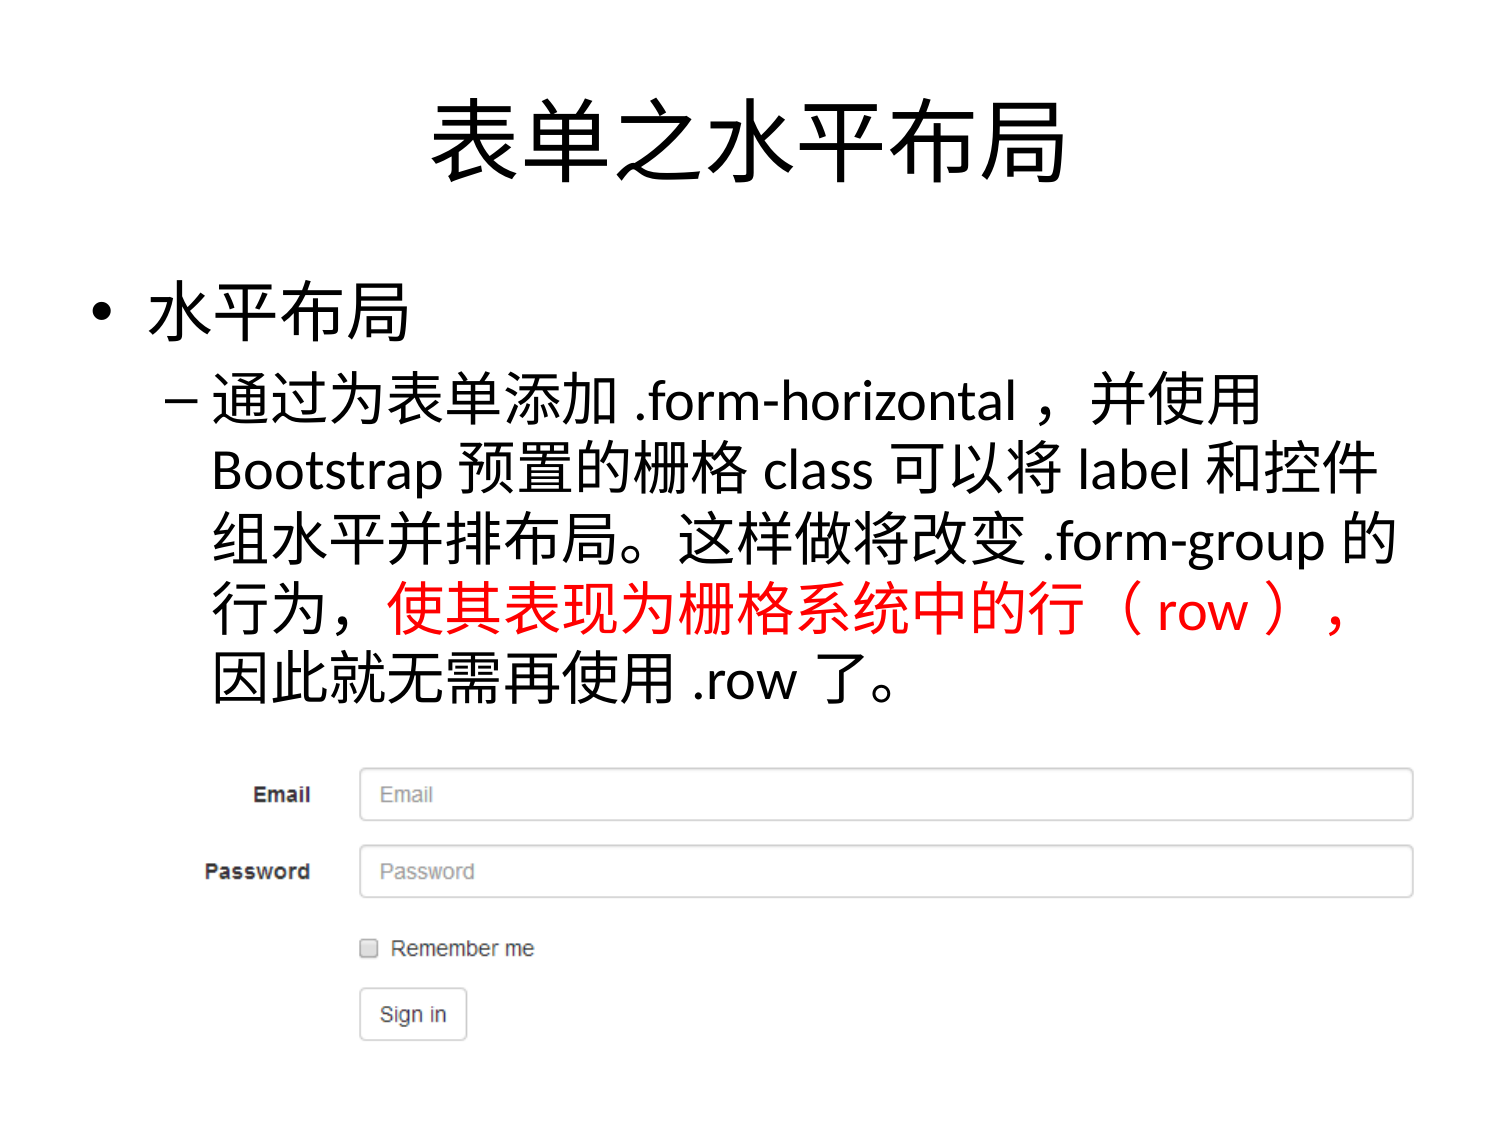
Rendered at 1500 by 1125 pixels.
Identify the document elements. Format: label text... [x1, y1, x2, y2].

list 水平布局 通过为表单添加.form-horizontal，并使用Bootstrap预置的栅格class可以将label和控件组水平并排布局。这样做将改变.form-group的行为，使其表现为栅格系统中的行（row），因此就无需再使用.row了。 [75, 262, 1425, 1005]
title 表单之水平布局 [75, 45, 1425, 233]
picture [175, 749, 1439, 1060]
